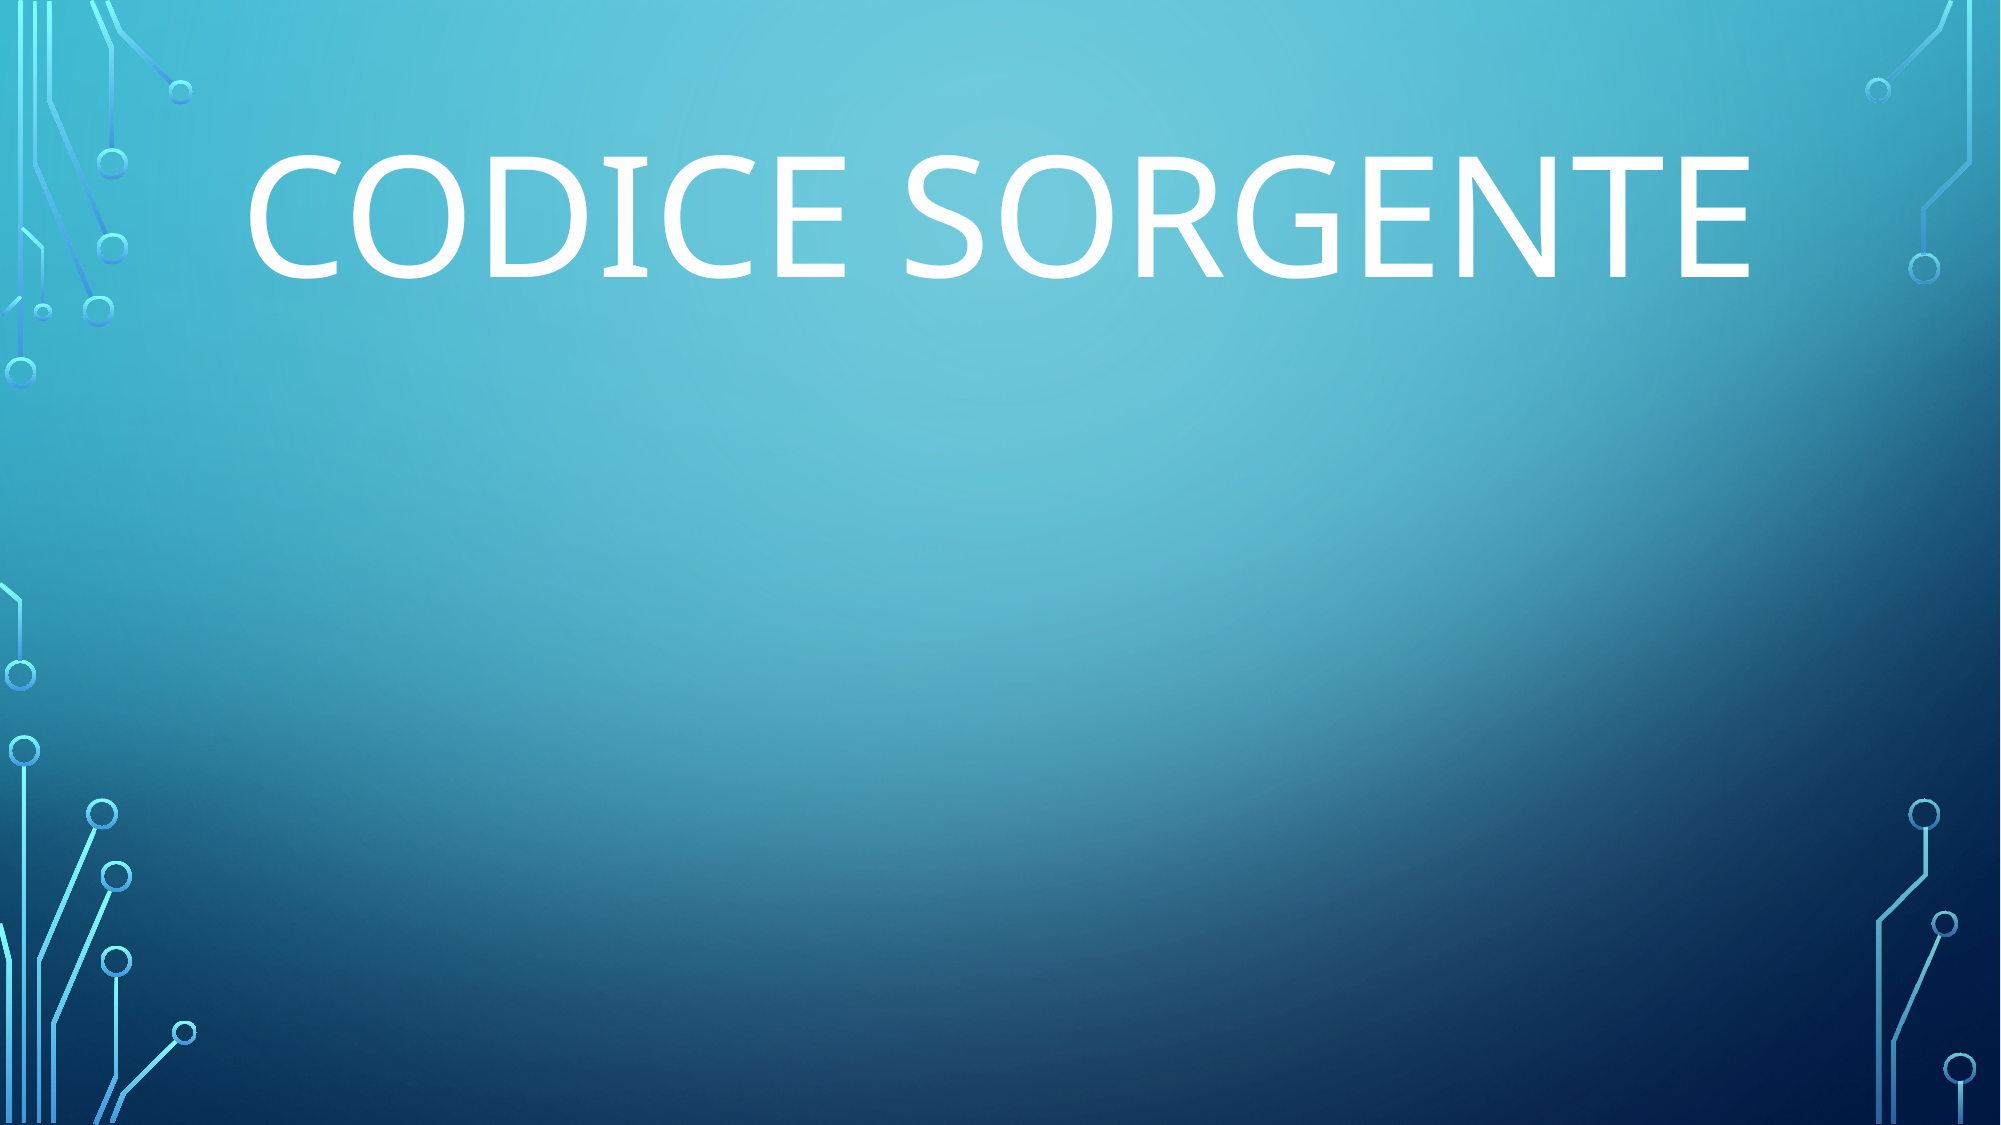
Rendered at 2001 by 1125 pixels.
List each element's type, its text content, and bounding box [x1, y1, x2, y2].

title Codice sorgente [187, 101, 1813, 344]
